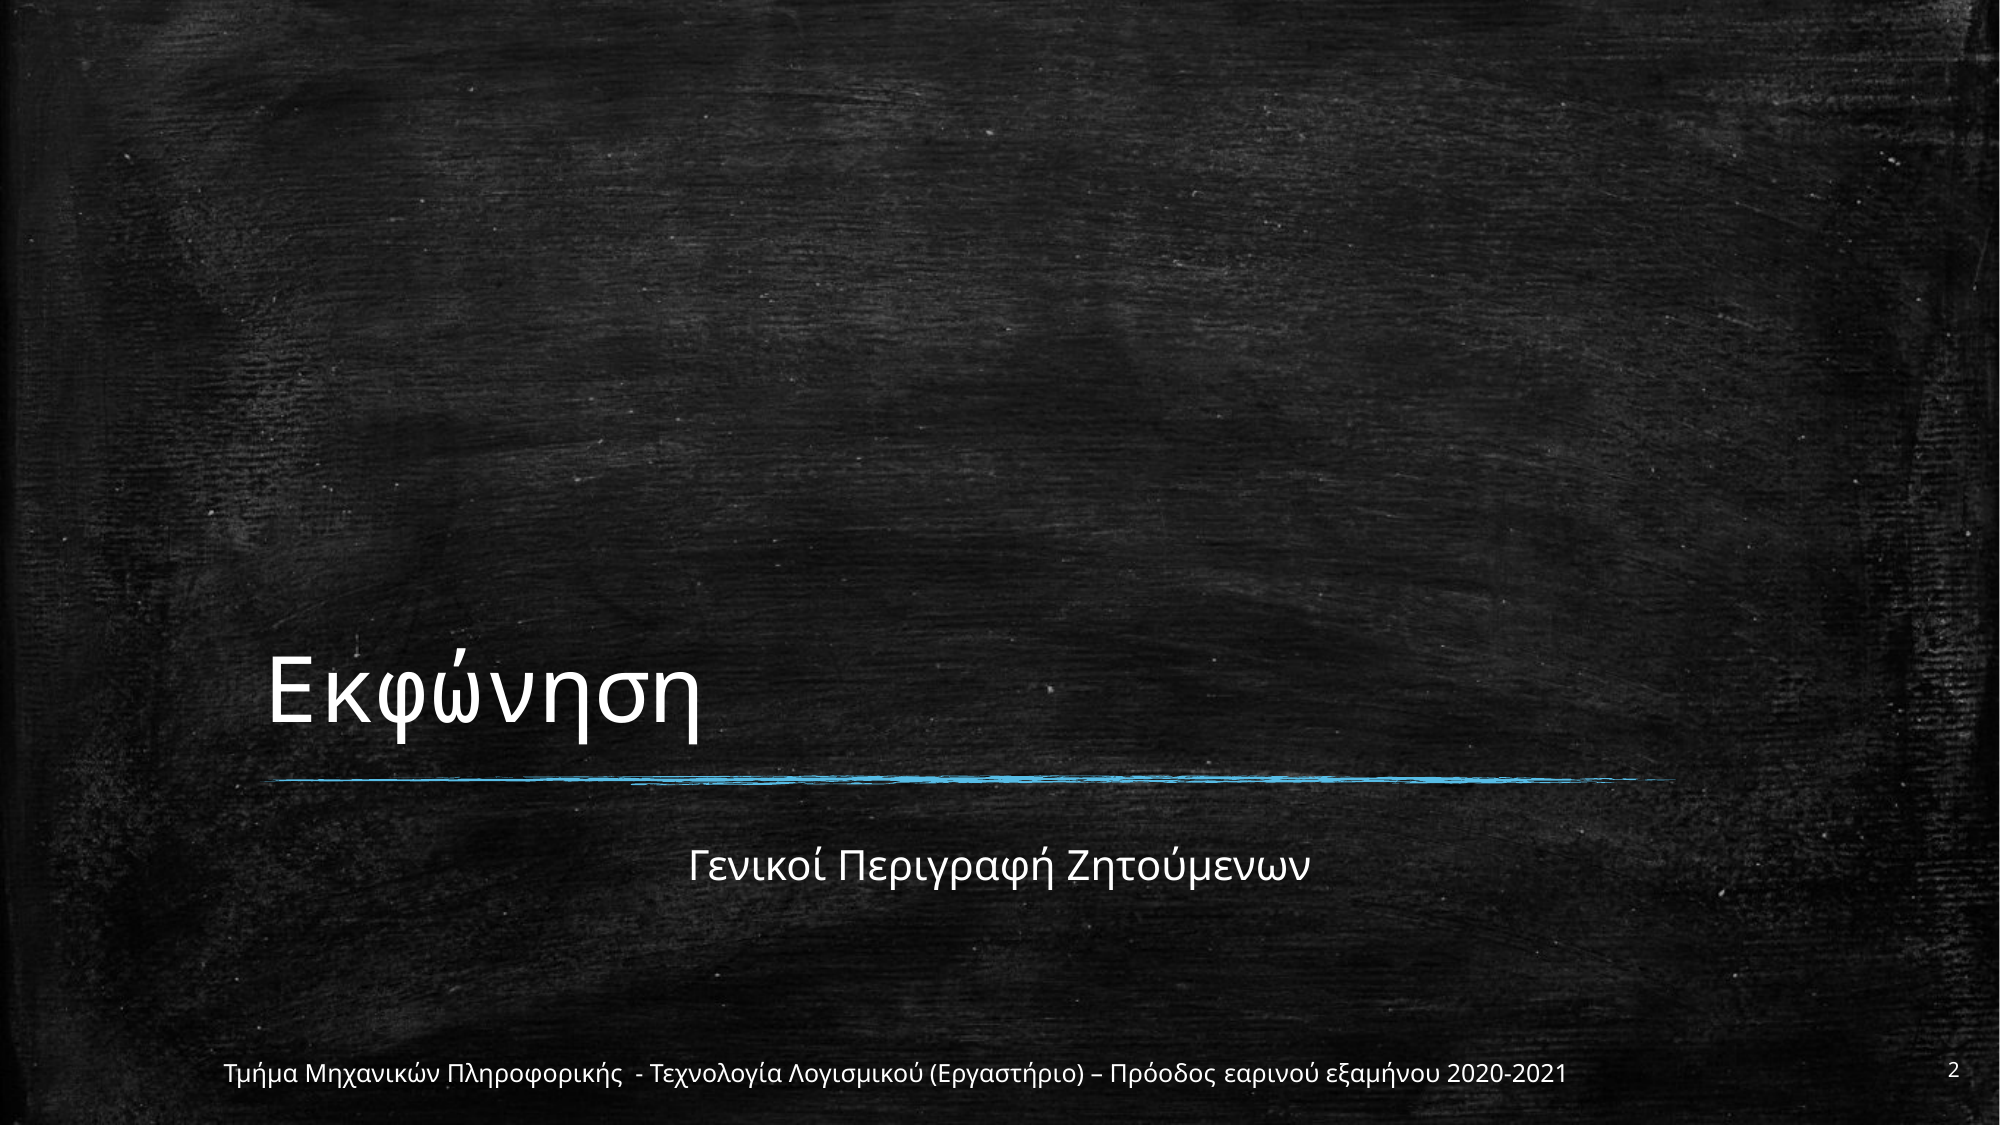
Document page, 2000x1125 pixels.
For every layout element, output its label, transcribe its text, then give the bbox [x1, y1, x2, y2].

title Εκφώνηση [249, 312, 1750, 750]
slide_number 2 [1787, 1047, 1975, 1094]
footer Τμήμα Μηχανικών Πληροφορικής - Τεχνολογία Λογισμικού (Εργαστήριο) – Πρόοδος εαρινού εξαμήνου 2020-2021 [24, 1050, 1769, 1096]
list Γενικοί Περιγραφή Ζητούμενων [249, 837, 1750, 1013]
